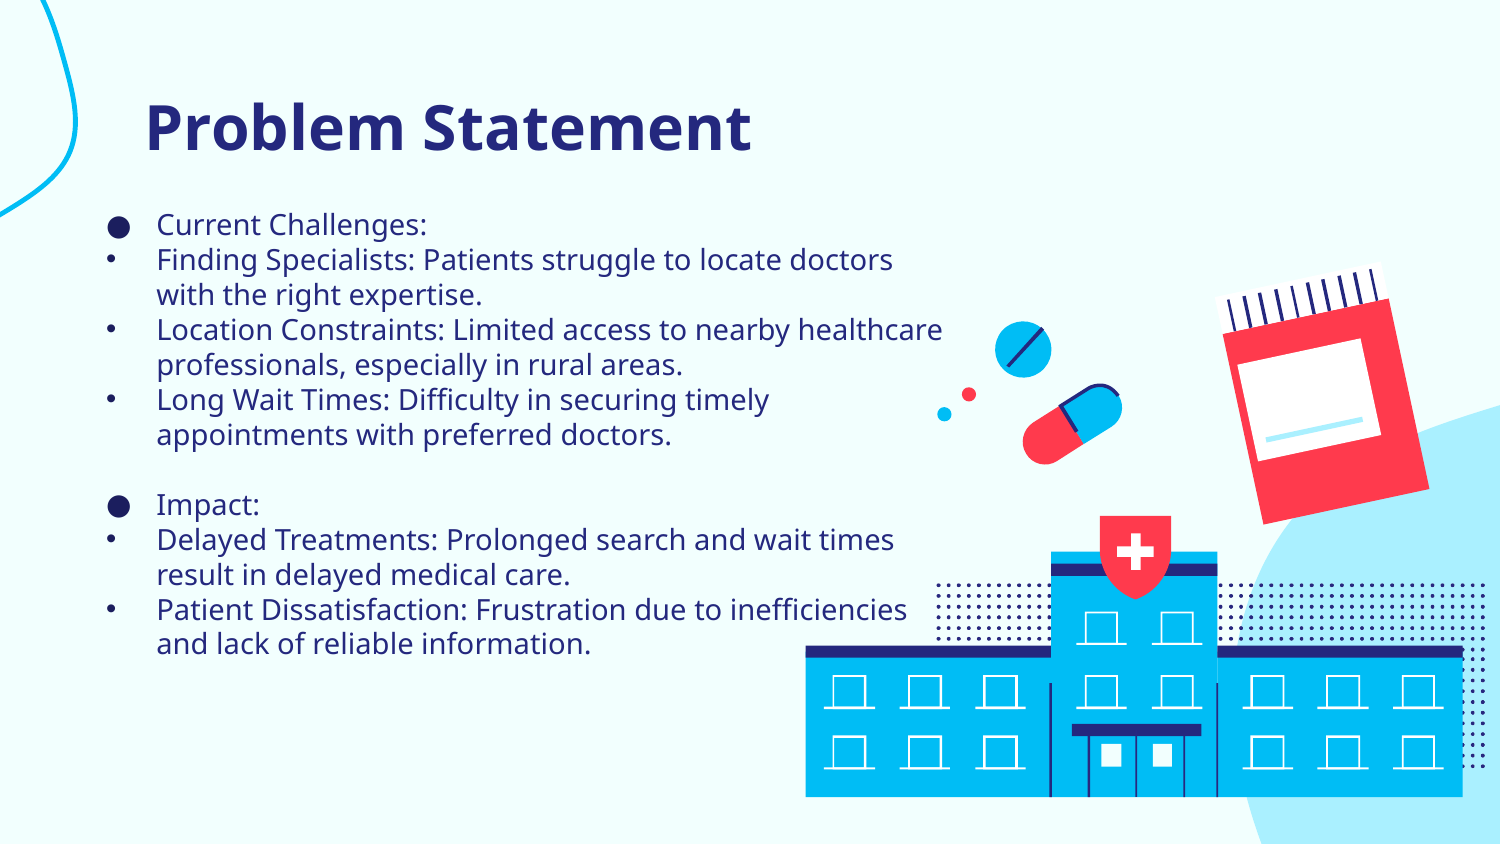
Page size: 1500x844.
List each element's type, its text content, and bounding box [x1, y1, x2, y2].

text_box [805, 261, 1486, 798]
subtitle Current Challenges: Finding Specialists: Patients struggle to locate doctors with the right expertise. Location Constraints: Limited access to nearby healthcare professionals, especially in rural areas. Long Wait Times: Difficulty in securing timely appointments with preferred doctors. Impact: Delayed Treatments: Prolonged search and wait times result in delayed medical care. Patient Dissatisfaction: Frustration due to inefficiencies and lack of reliable information. [66, 191, 961, 770]
title Problem Statement [118, 72, 781, 191]
